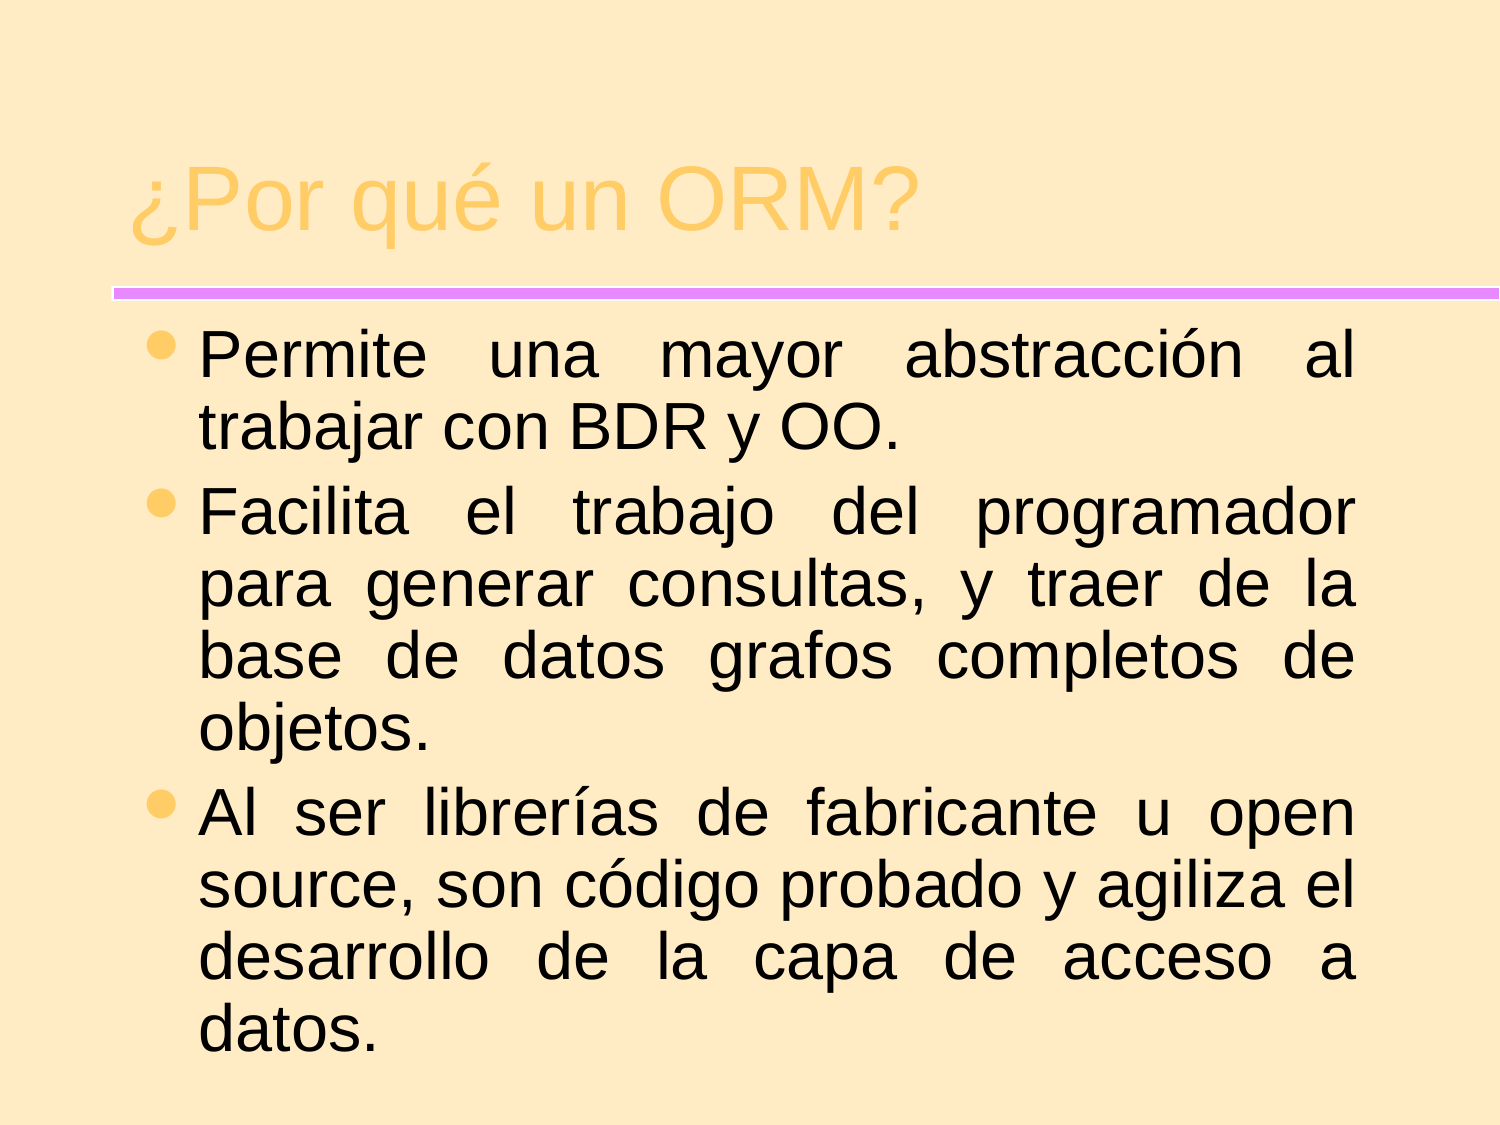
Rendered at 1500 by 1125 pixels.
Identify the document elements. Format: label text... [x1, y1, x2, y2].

title ¿Por qué un ORM? [111, 99, 1438, 288]
list Permite una mayor abstracción al trabajar con BDR y OO. Facilita el trabajo del programador para generar consultas, y traer de la base de datos grafos completos de objetos. Al ser librerías de fabricante u open source, son código probado y agiliza el desarrollo de la capa de acceso a datos. [112, 312, 1388, 988]
